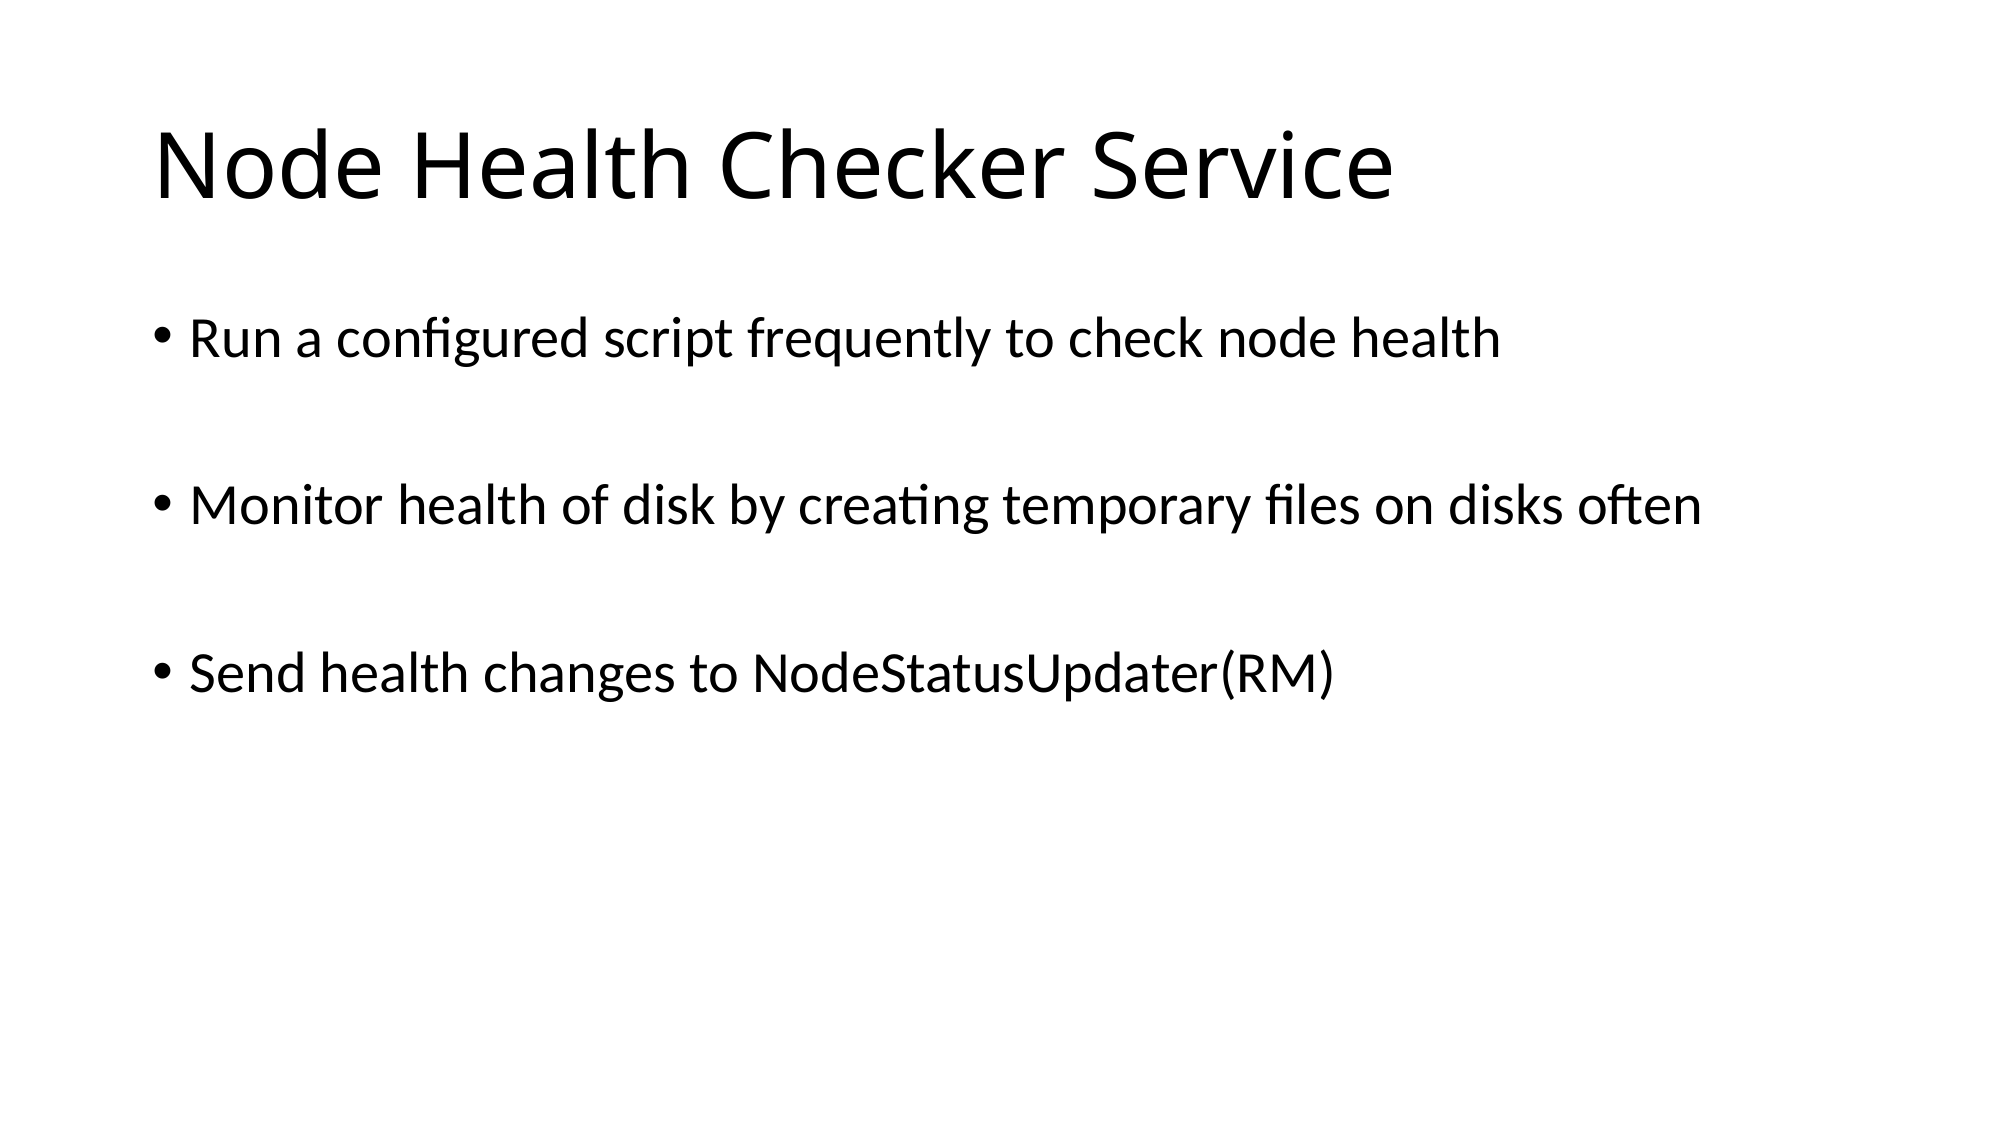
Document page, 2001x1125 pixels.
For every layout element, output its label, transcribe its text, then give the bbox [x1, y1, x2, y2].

title Node Health Checker Service [137, 59, 1863, 278]
list Run a configured script frequently to check node health Monitor health of disk by creating temporary files on disks often Send health changes to NodeStatusUpdater(RM) [137, 299, 1863, 1014]
